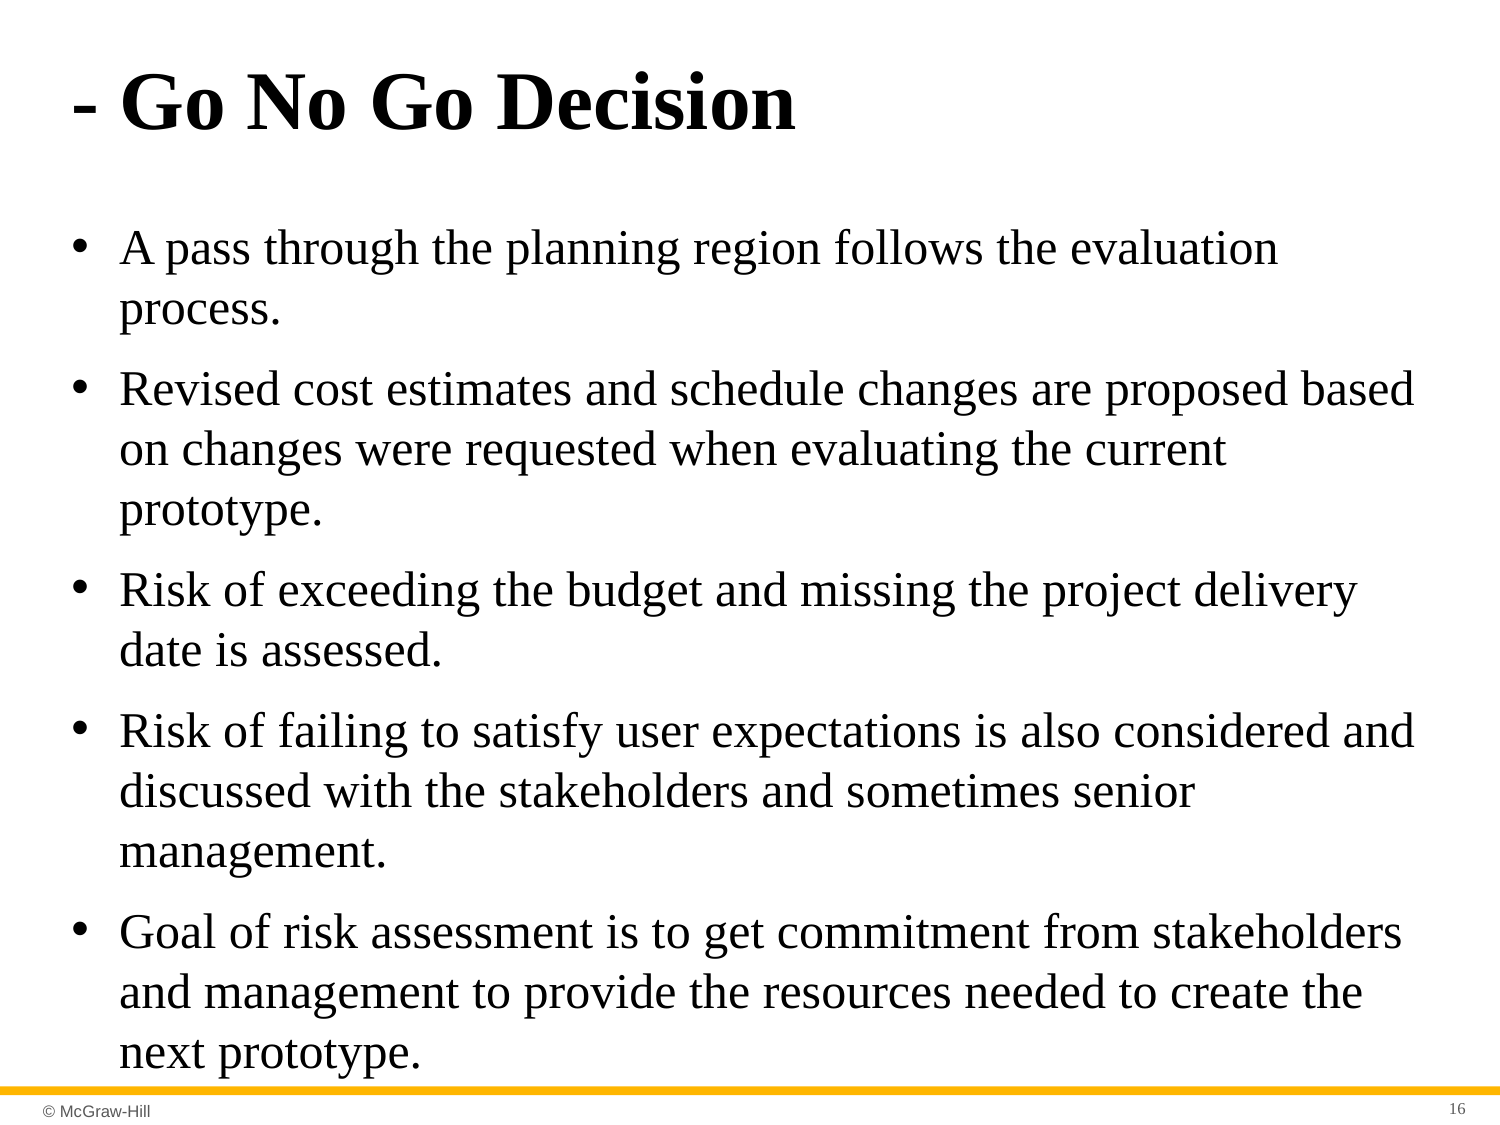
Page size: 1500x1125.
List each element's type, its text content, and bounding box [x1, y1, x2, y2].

title - Go No Go Decision [56, 50, 1444, 155]
slide_number 16 [1415, 1094, 1474, 1122]
list A pass through the planning region follows the evaluation process. Revised cost estimates and schedule changes are proposed based on changes were requested when evaluating the current prototype. Risk of exceeding the budget and missing the project delivery date is assessed. Risk of failing to satisfy user expectations is also considered and discussed with the stakeholders and sometimes senior management. Goal of risk assessment is to get commitment from stakeholders and management to provide the resources needed to create the next prototype. [56, 207, 1444, 1076]
